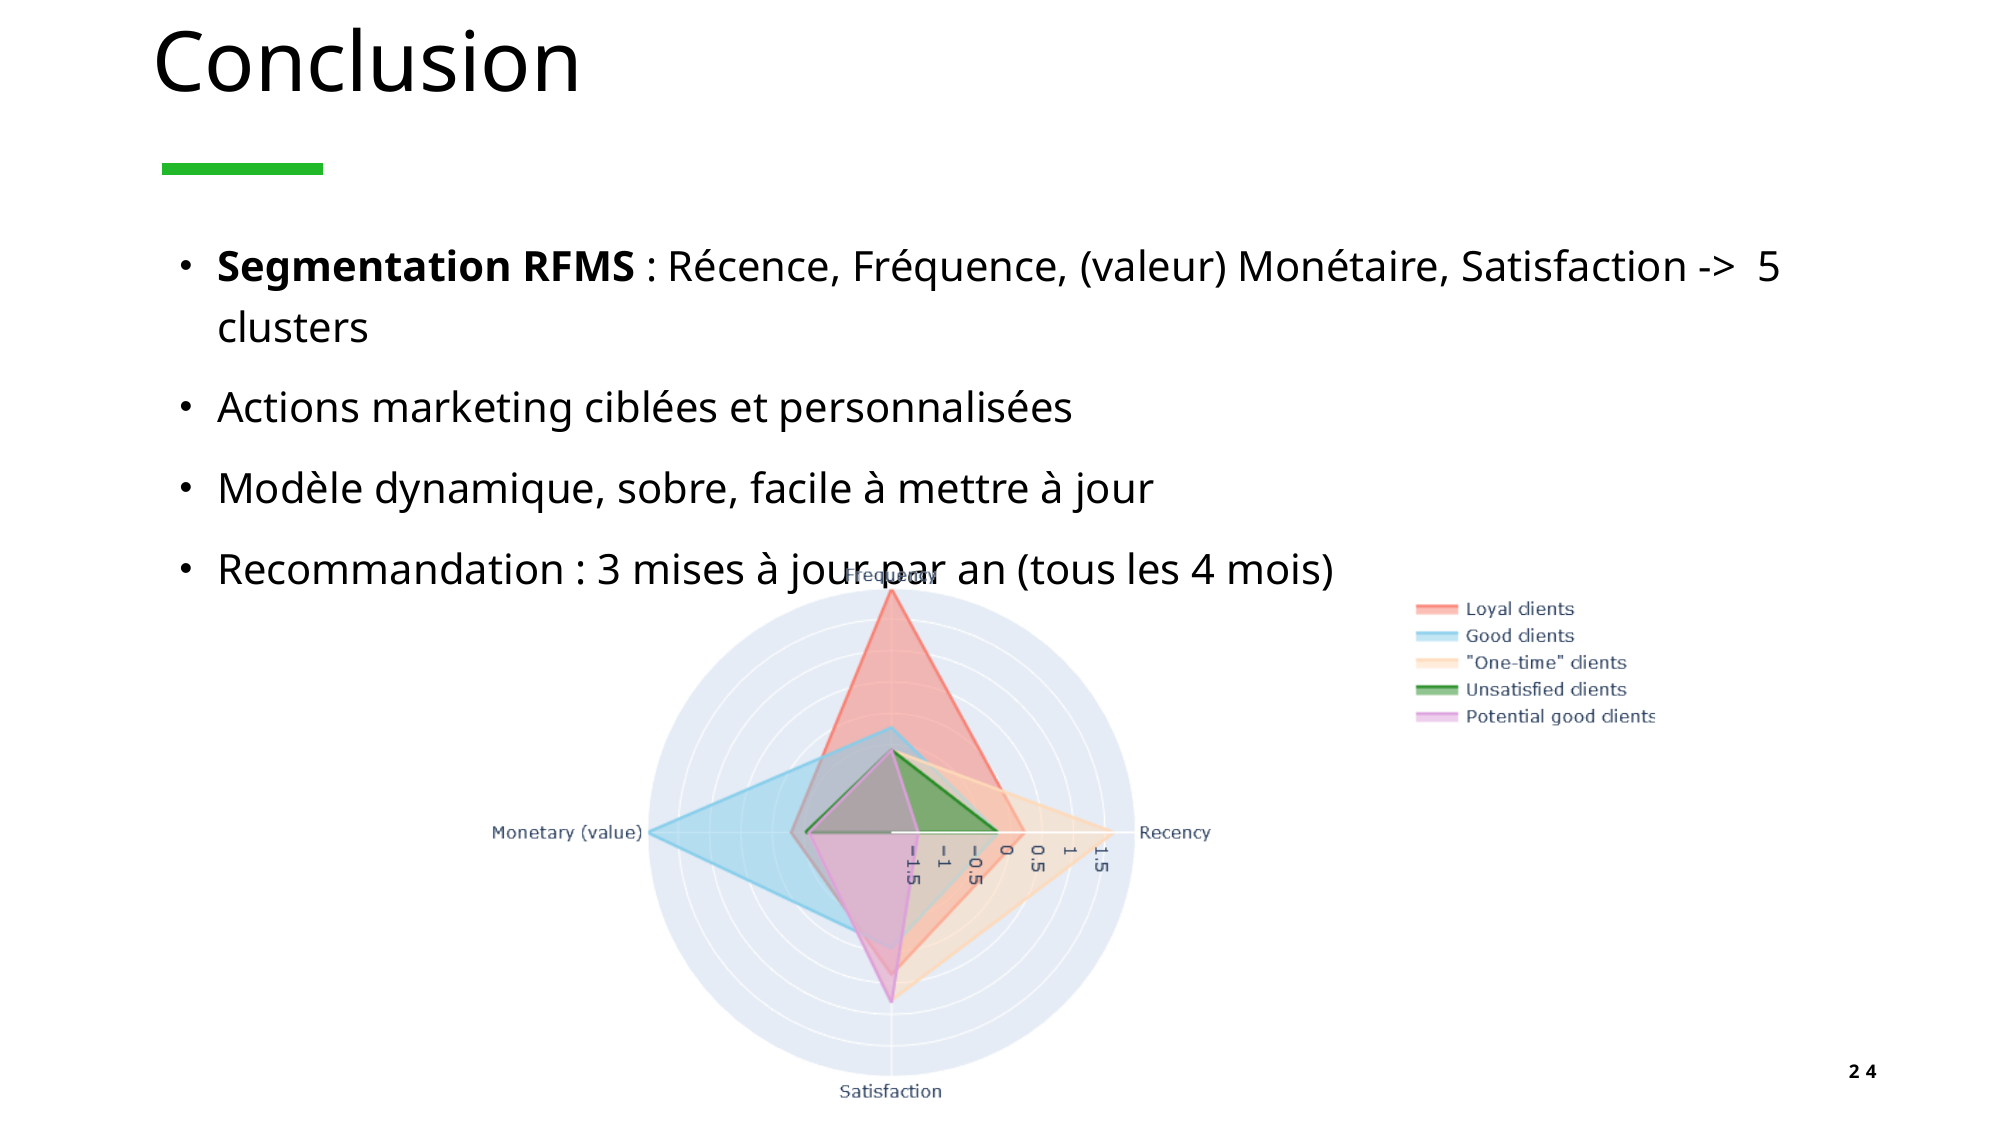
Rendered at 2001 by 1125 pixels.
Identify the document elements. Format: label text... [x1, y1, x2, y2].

picture [449, 542, 1671, 1124]
title Conclusion [137, 0, 1838, 216]
slide_number 24 [1772, 1042, 1892, 1103]
list Segmentation RFMS : Récence, Fréquence, (valeur) Monétaire, Satisfaction -> 5 clusters Actions marketing ciblées et personnalisées Modèle dynamique, sobre, facile à mettre à jour Recommandation : 3 mises à jour par an (tous les 4 mois) [164, 222, 1917, 630]
